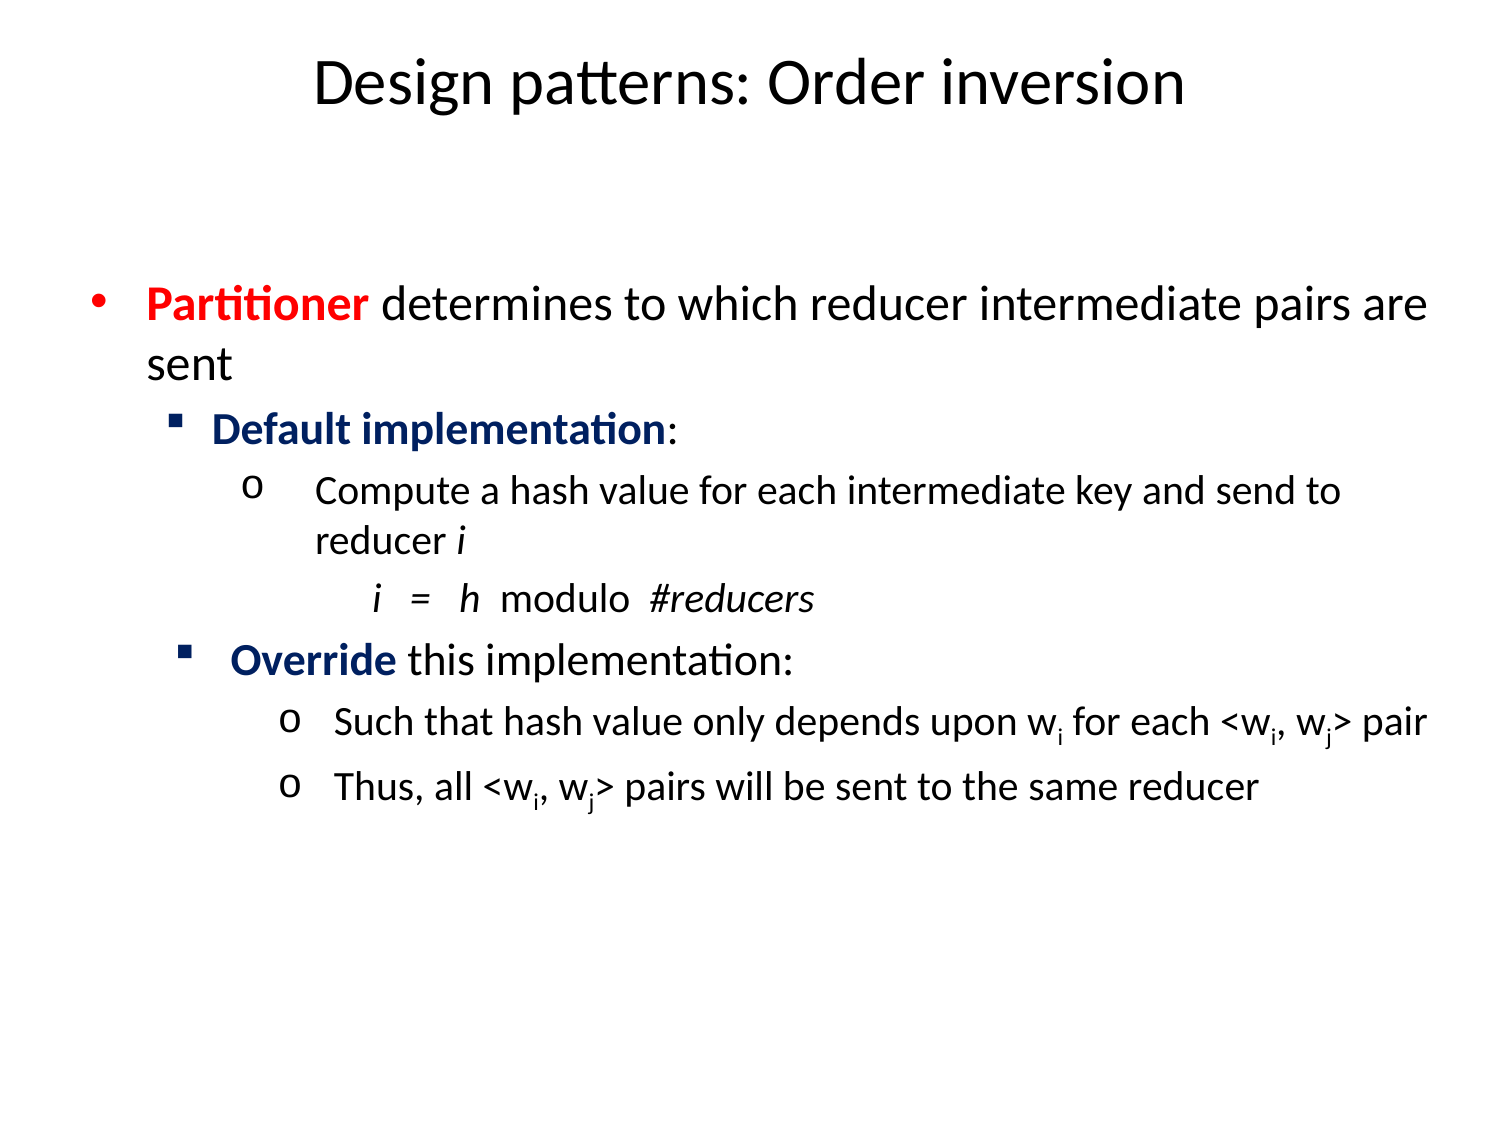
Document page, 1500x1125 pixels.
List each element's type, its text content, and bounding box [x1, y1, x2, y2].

title Design patterns: Order inversion [75, 24, 1425, 130]
list Partitioner determines to which reducer intermediate pairs are sent Default implementation: Compute a hash value for each intermediate key and send to reducer i i = h modulo #reducers Override this implementation: Such that hash value only depends upon wi for each <wi, wj> pair Thus, all <wi, wj> pairs will be sent to the same reducer [75, 262, 1456, 1005]
